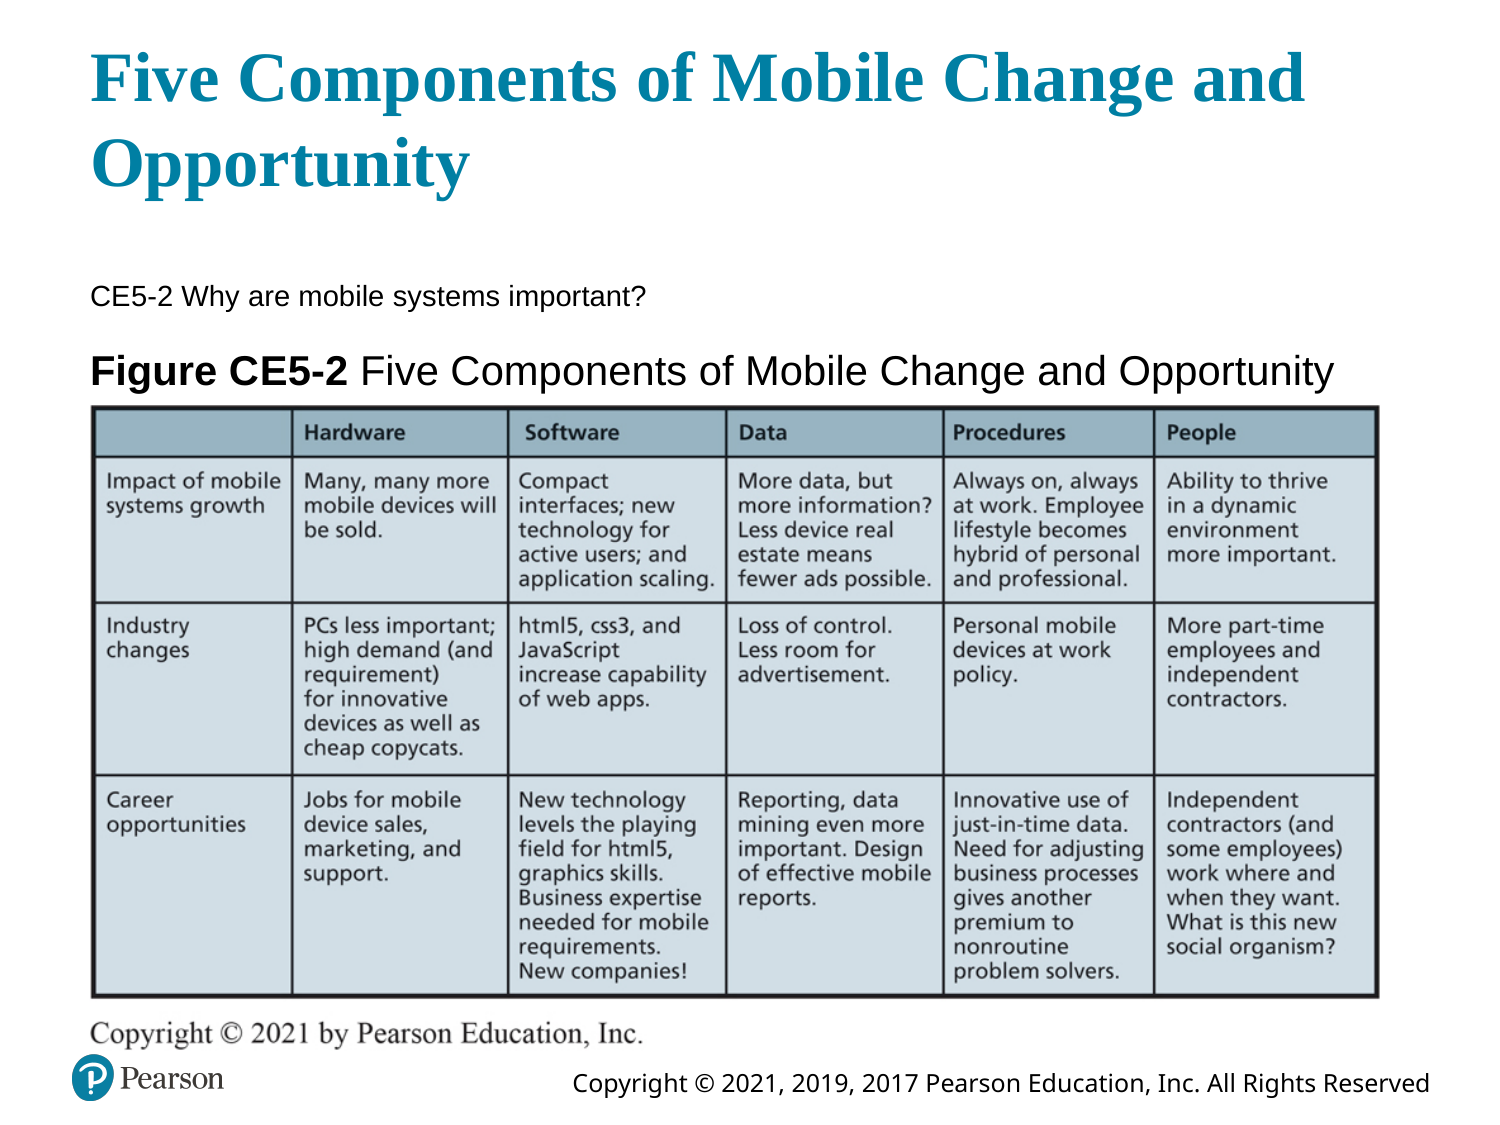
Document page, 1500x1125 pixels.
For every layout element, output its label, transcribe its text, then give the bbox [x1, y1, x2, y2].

list CE 5-2 Why are mobile systems important? Figure C E 5-2 Five Components of Mobile Change and Opportunity [75, 262, 1425, 405]
picture [72, 1087, 83, 1101]
picture [89, 403, 1381, 1052]
picture [80, 1063, 106, 1088]
picture [72, 1054, 88, 1070]
picture [98, 1054, 224, 1101]
title Five Components of Mobile Change and Opportunity [75, 35, 1425, 216]
